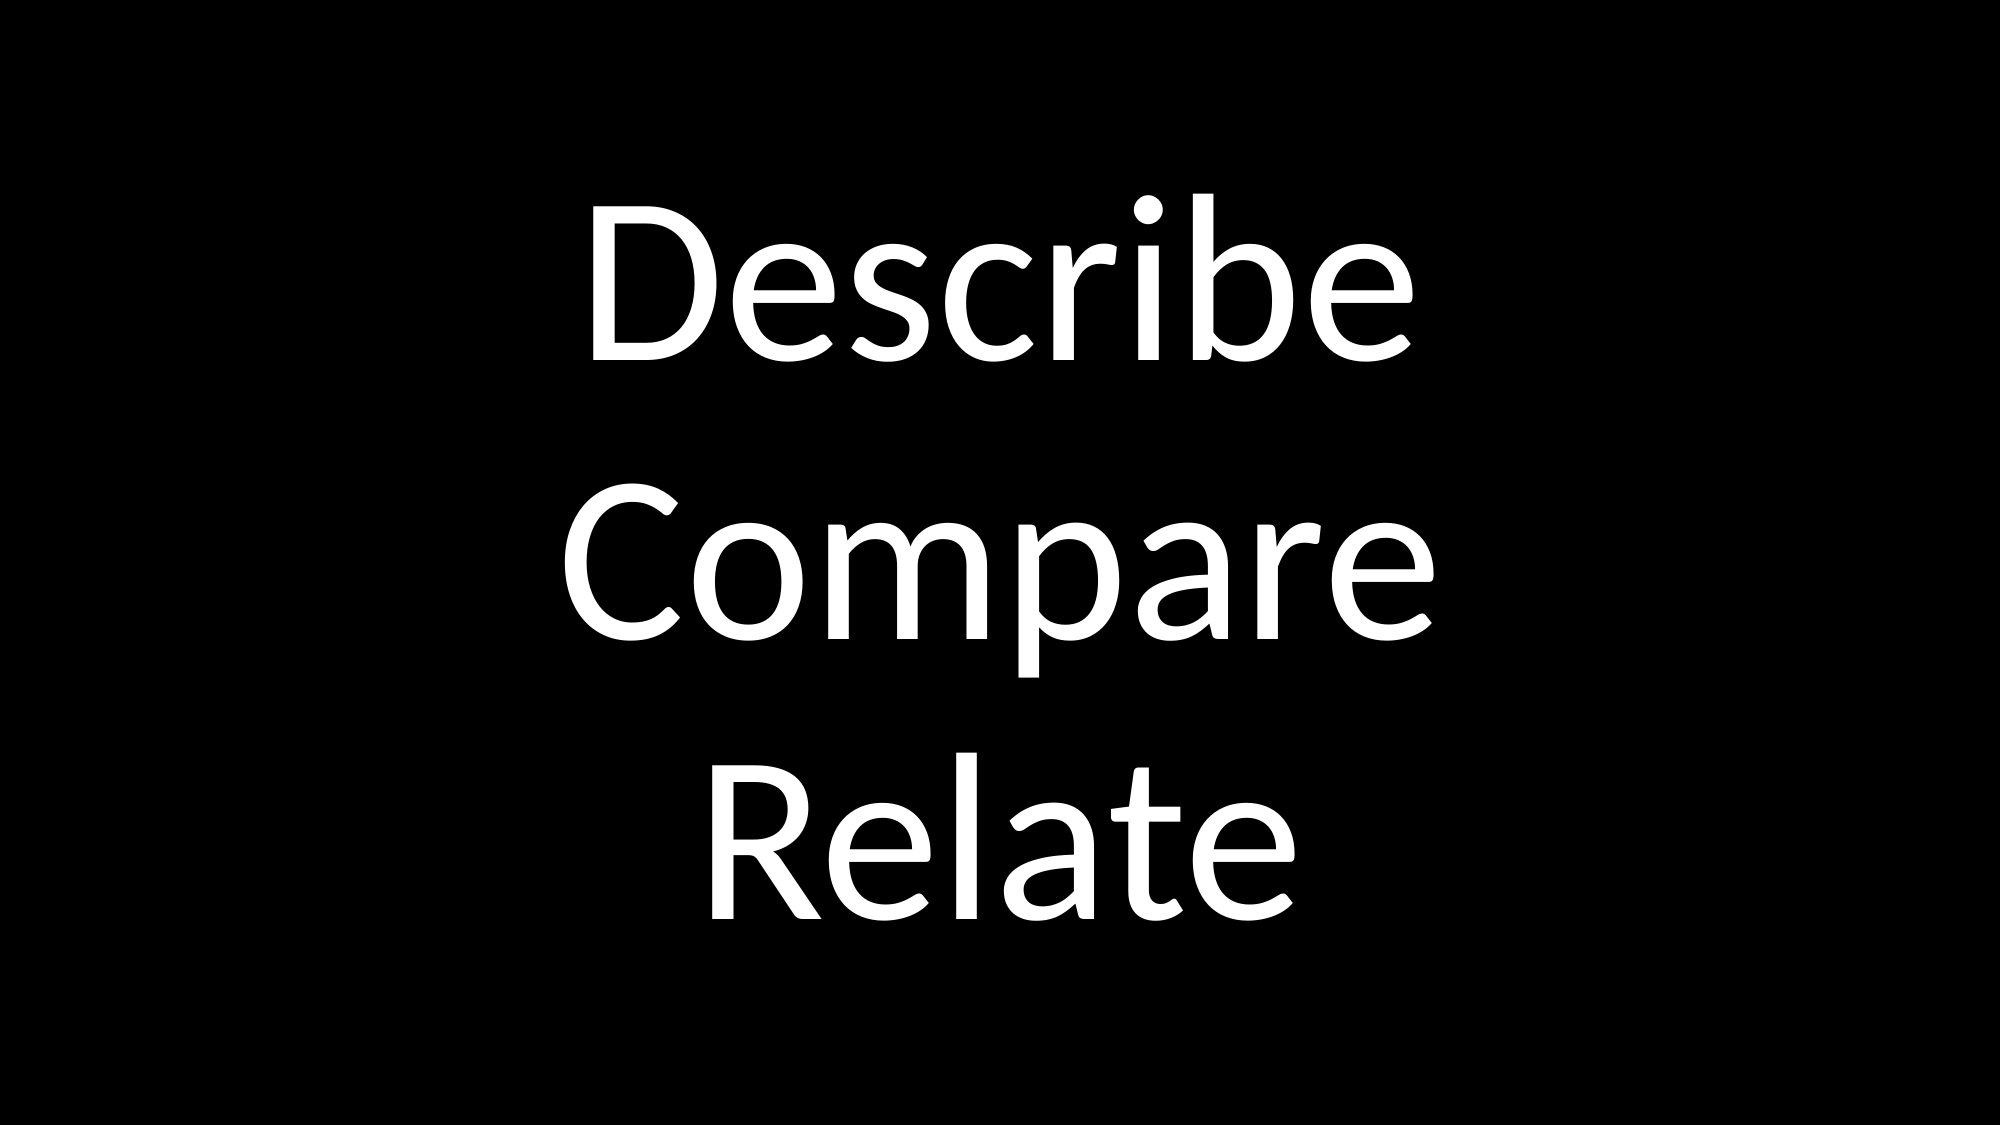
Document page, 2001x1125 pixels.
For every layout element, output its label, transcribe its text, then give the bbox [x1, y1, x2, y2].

subtitle Describe Compare Relate [95, 124, 1905, 1001]
